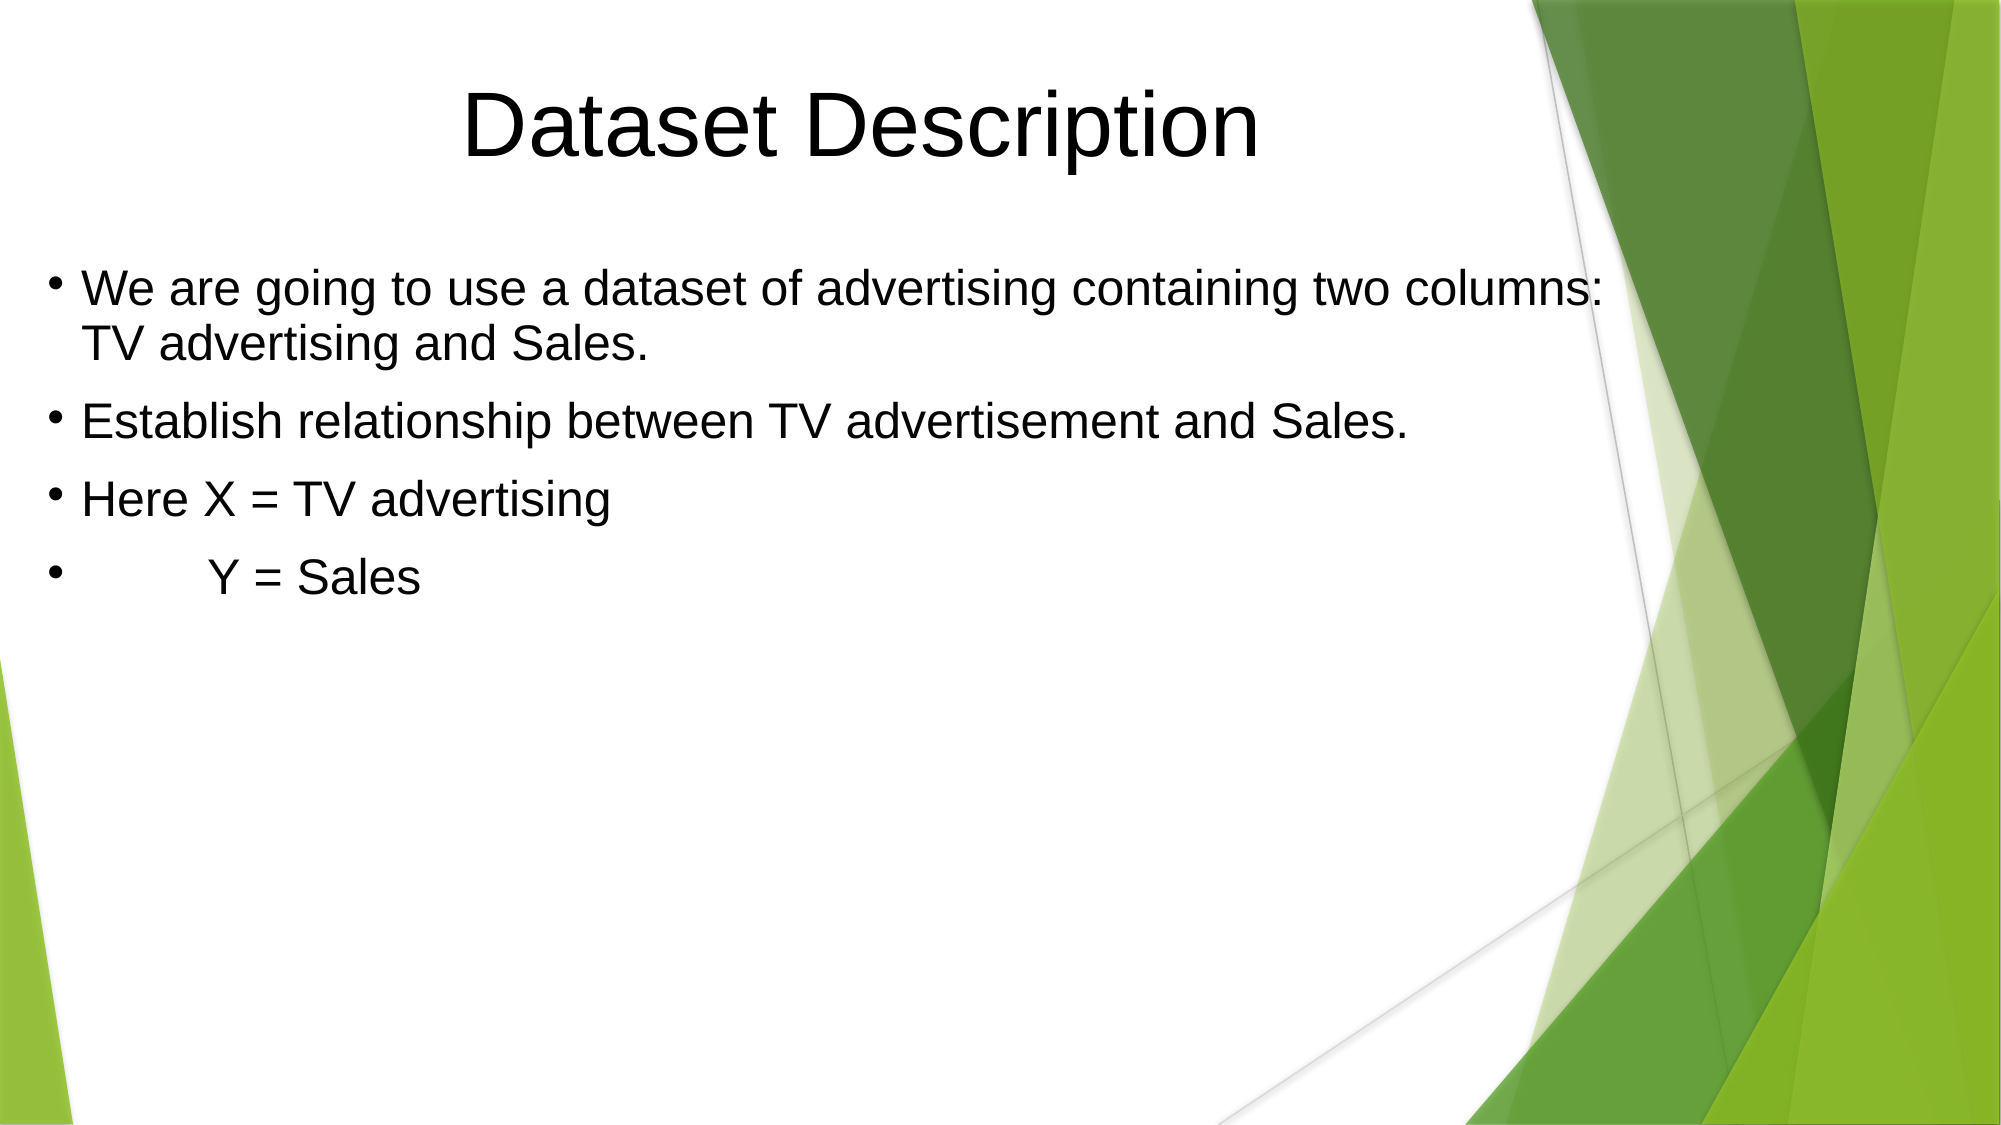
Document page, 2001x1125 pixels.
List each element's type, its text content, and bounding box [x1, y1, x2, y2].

text_box Dataset Description [58, 26, 1666, 213]
text_box We are going to use a dataset of advertising containing two columns: TV advertising and Sales. Establish relationship between TV advertisement and Sales. Here X = TV advertising Y = Sales [47, 257, 1654, 910]
